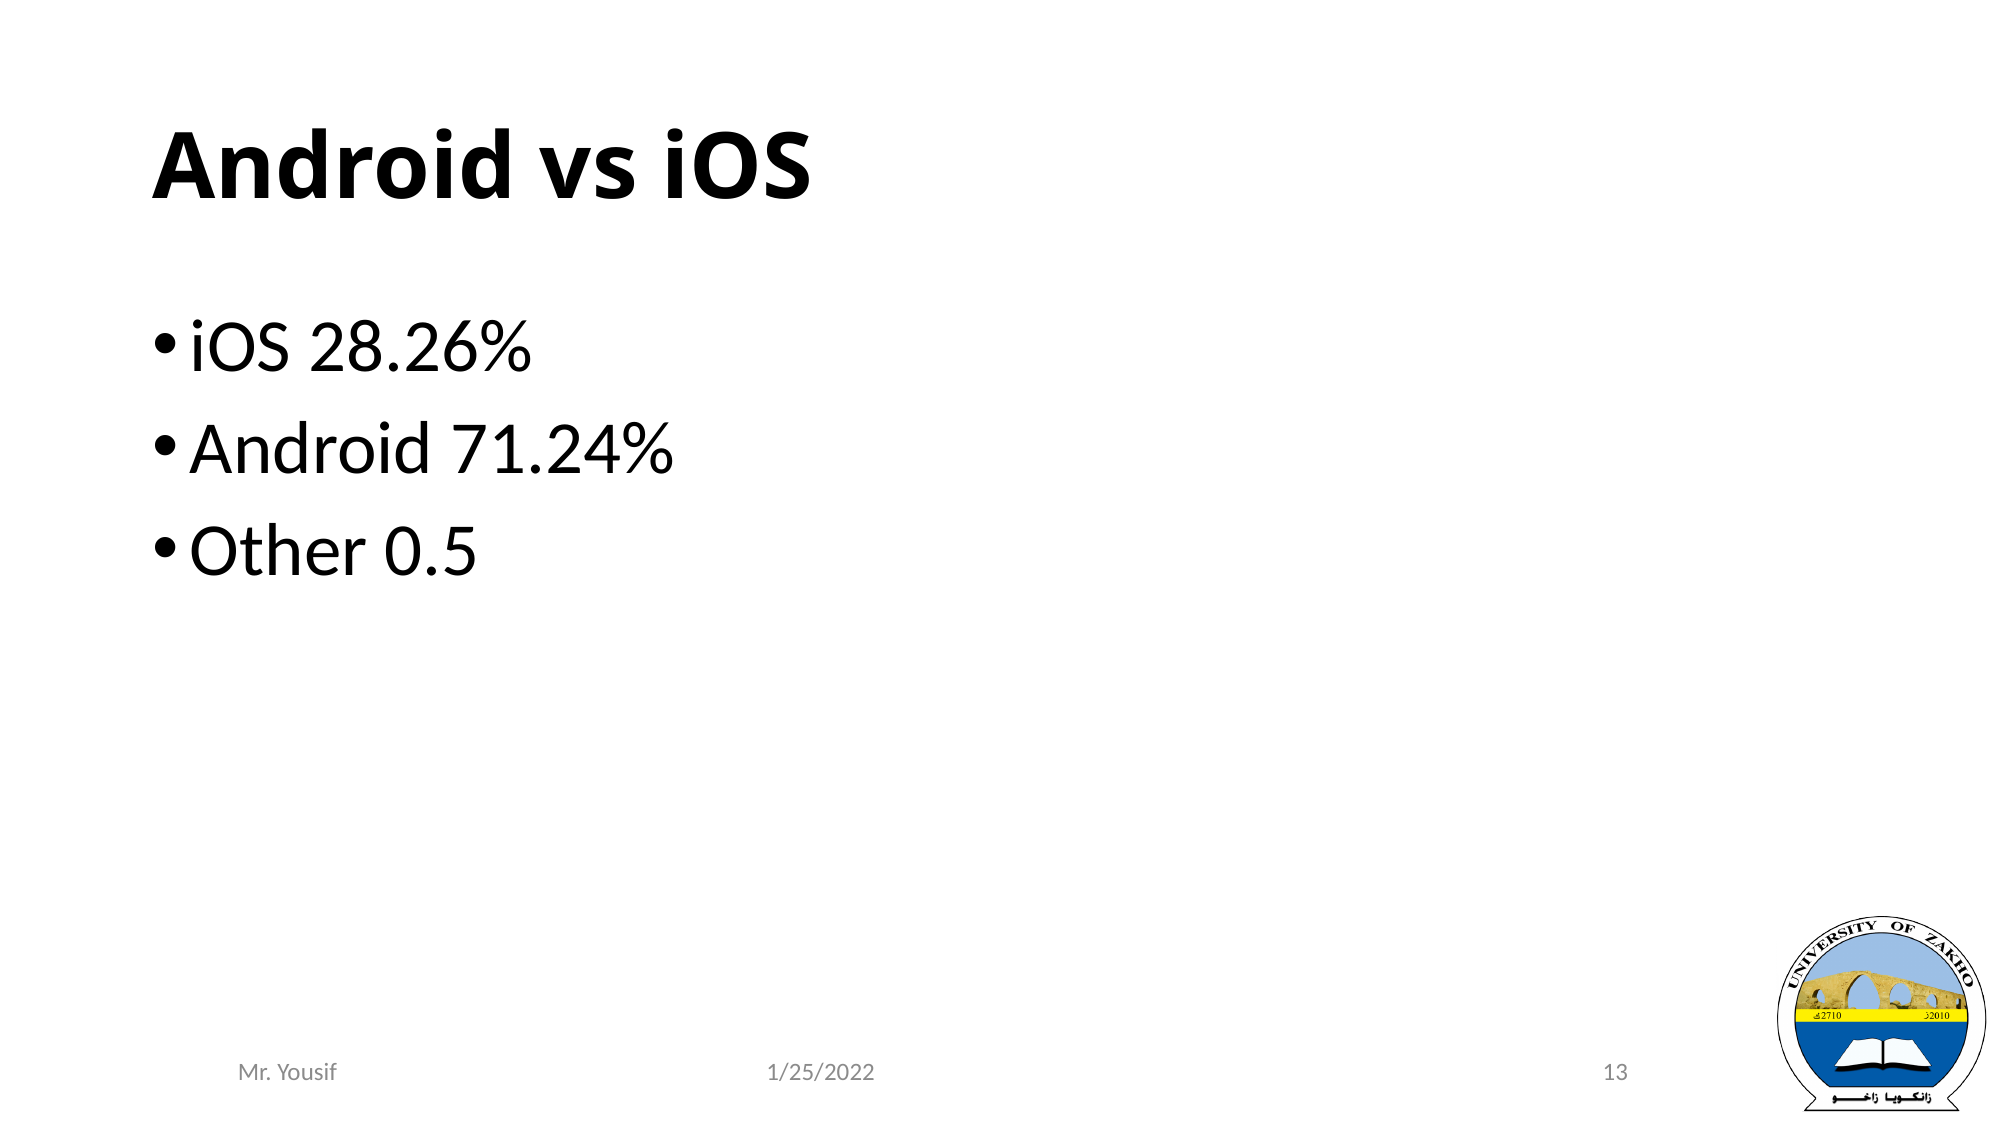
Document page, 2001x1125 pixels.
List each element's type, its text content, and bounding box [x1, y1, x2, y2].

title Android vs iOS [137, 59, 1863, 278]
picture [1776, 915, 1987, 1112]
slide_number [751, 1040, 1021, 1101]
list iOS 28.26% Android 71.24% Other 0.5 [137, 299, 1863, 1014]
slide_number 13 [1193, 1040, 1644, 1101]
footer Mr. Yousif [137, 1040, 438, 1101]
